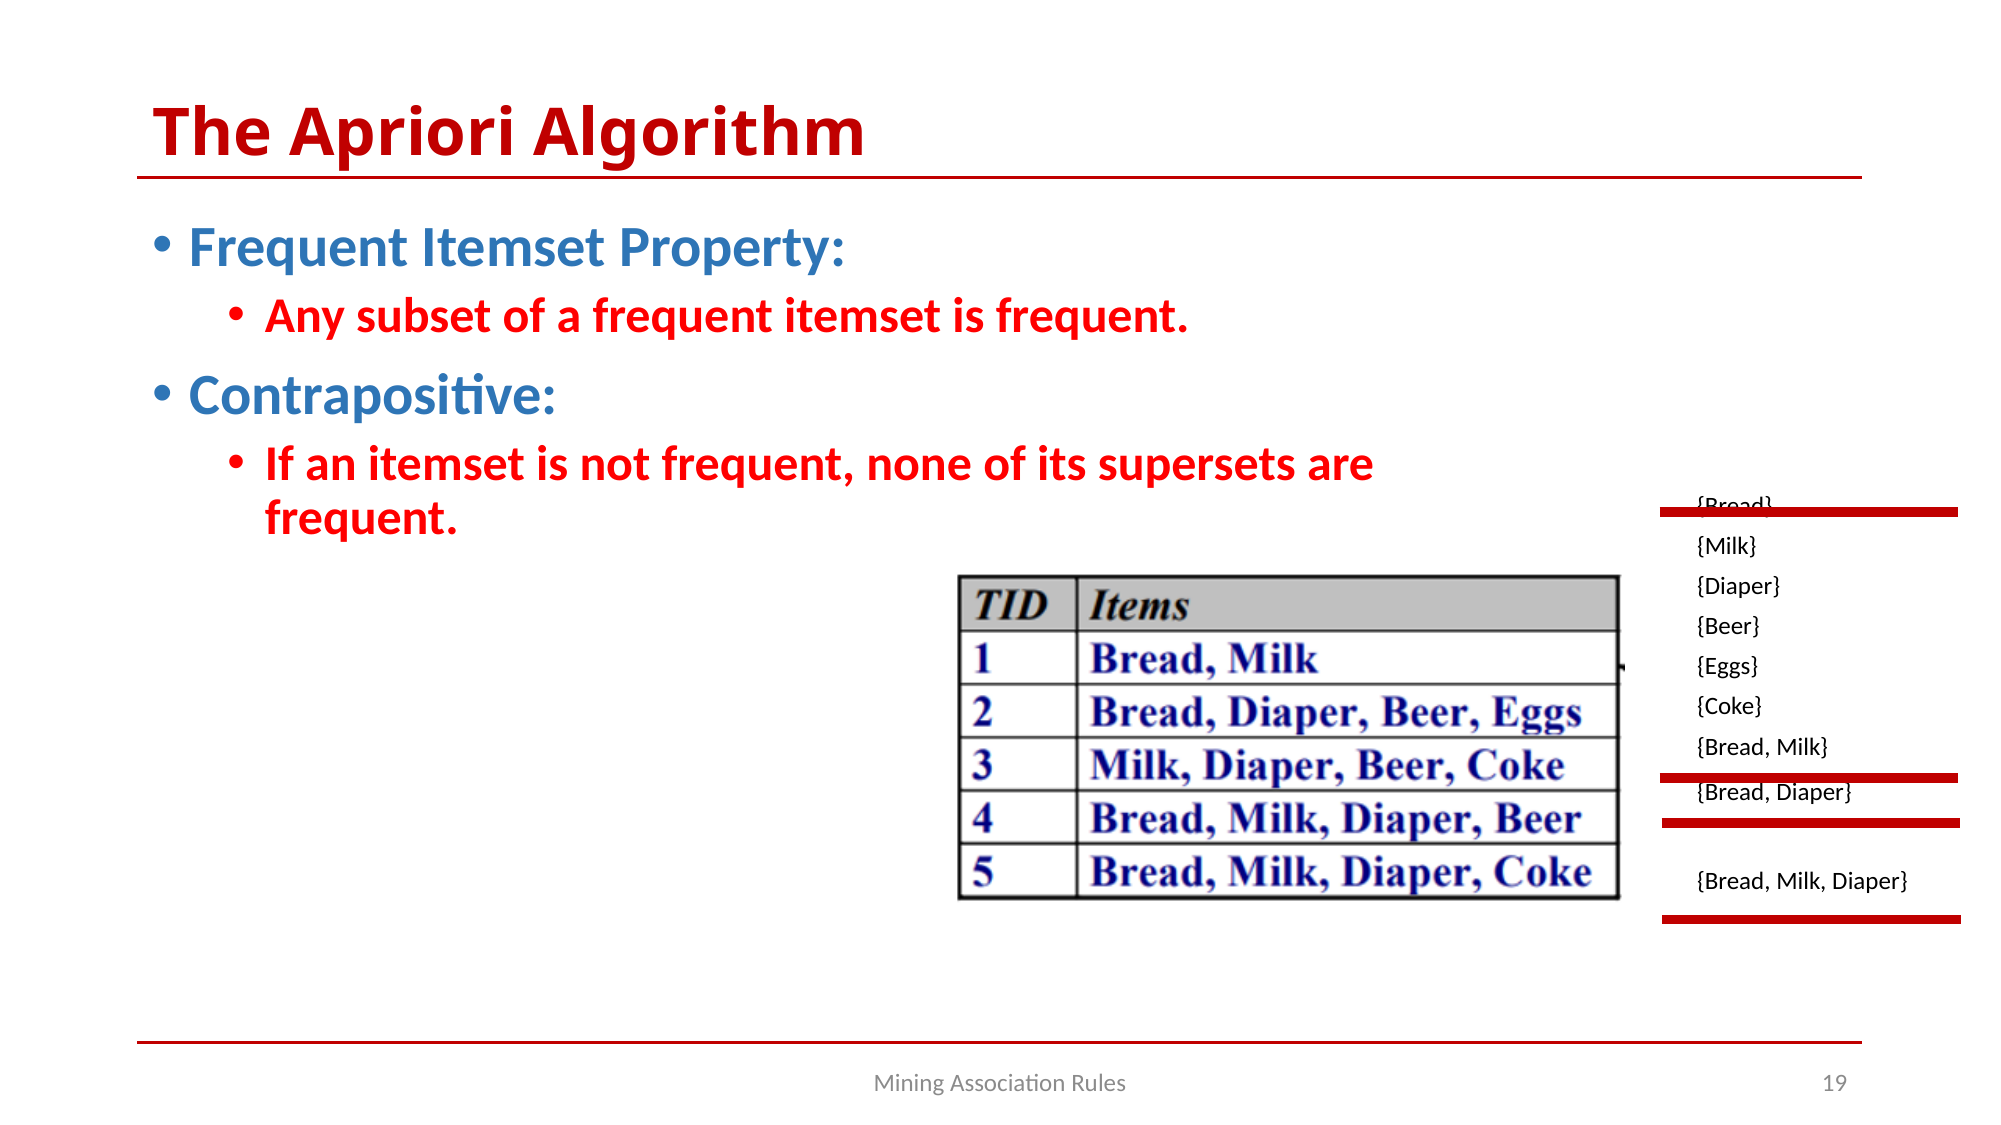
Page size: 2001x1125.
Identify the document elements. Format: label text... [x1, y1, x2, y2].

title The Apriori Algorithm [137, 90, 1863, 178]
picture [942, 564, 1625, 907]
list Frequent Itemset Property: Any subset of a frequent itemset is frequent. Contrapositive: If an itemset is not frequent, none of its supersets are frequent. [137, 208, 1499, 1014]
footer Mining Association Rules [662, 1051, 1338, 1111]
slide_number 19 [1412, 1051, 1863, 1111]
